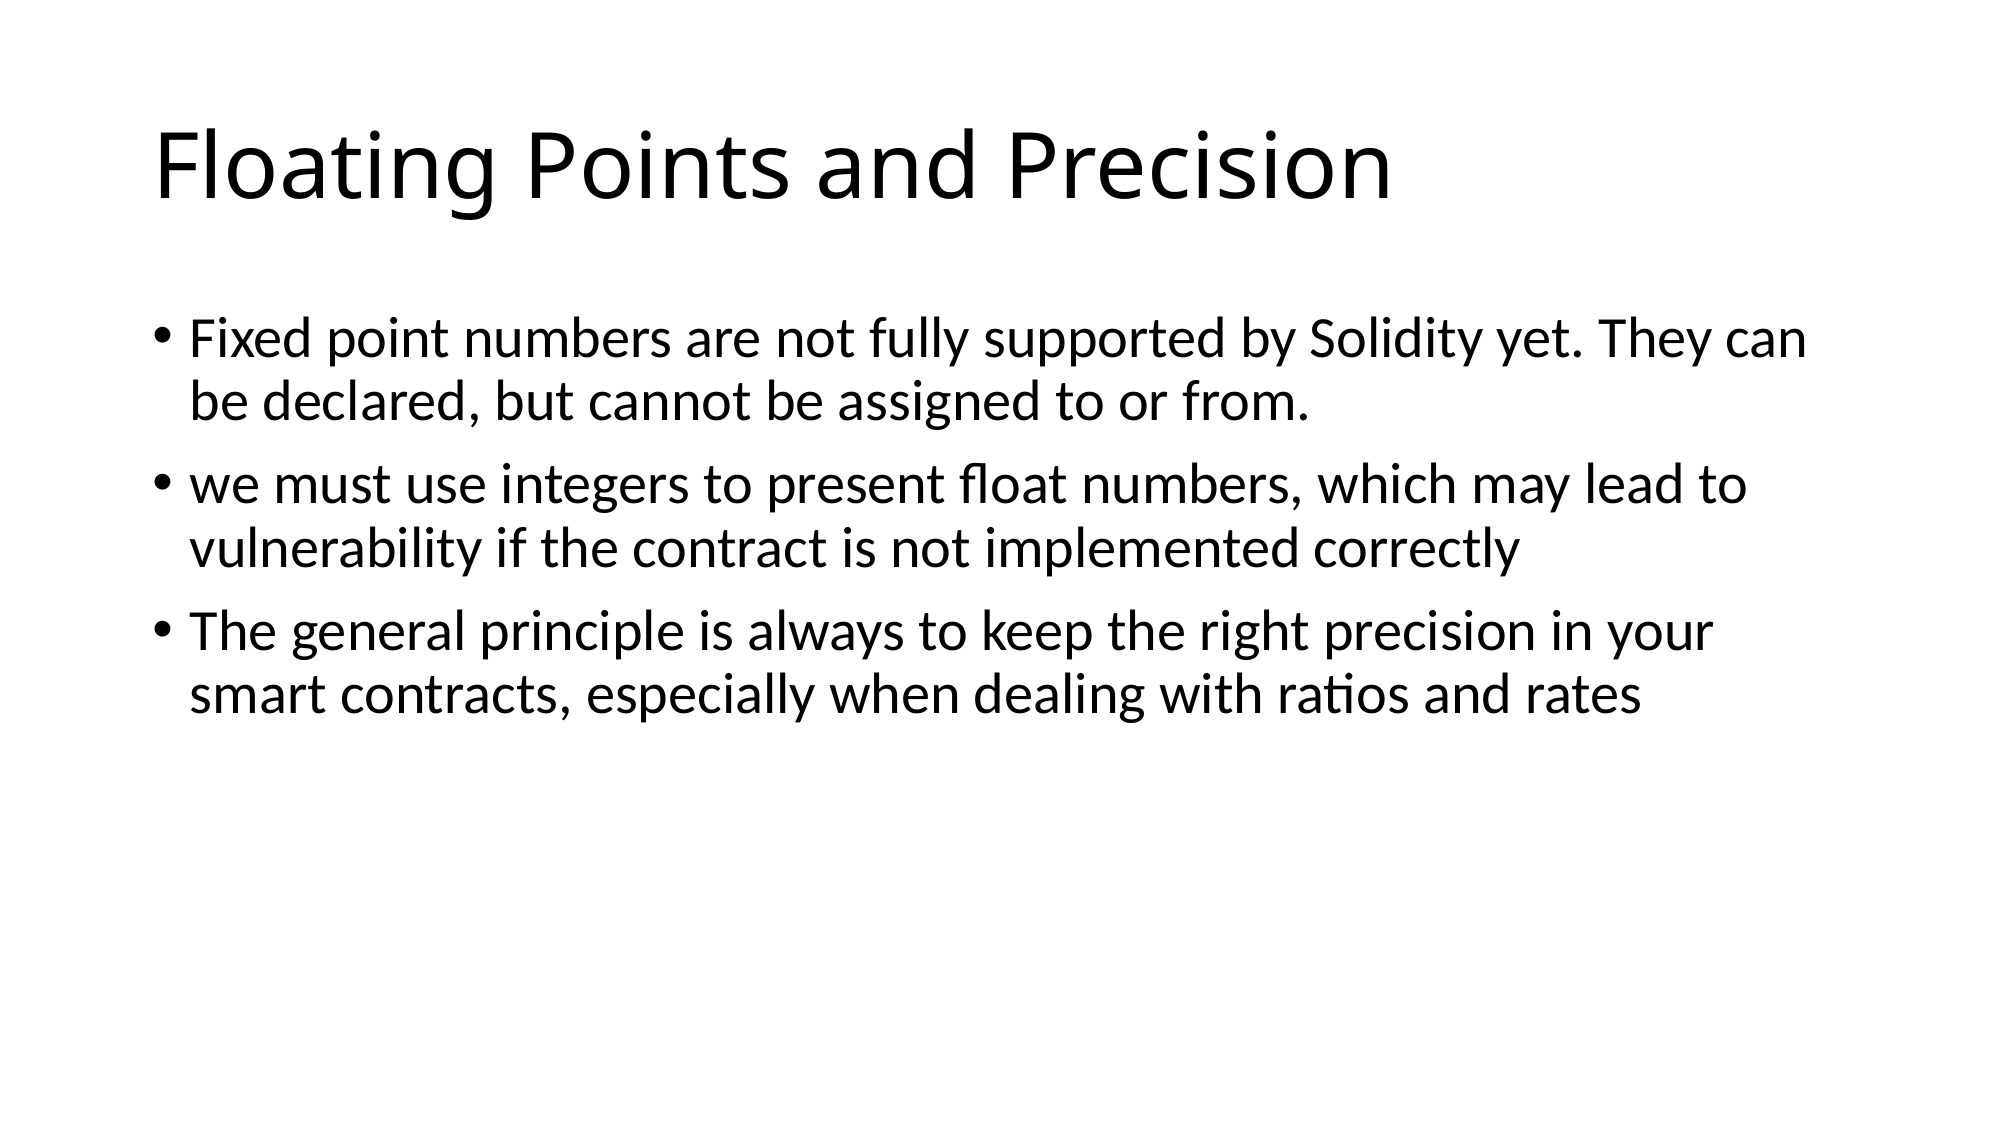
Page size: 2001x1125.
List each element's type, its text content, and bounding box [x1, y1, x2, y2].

list Fixed point numbers are not fully supported by Solidity yet. They can be declared, but cannot be assigned to or from. we must use integers to present float numbers, which may lead to vulnerability if the contract is not implemented correctly The general principle is always to keep the right precision in your smart contracts, especially when dealing with ratios and rates [137, 299, 1863, 1014]
title Floating Points and Precision [137, 59, 1863, 278]
